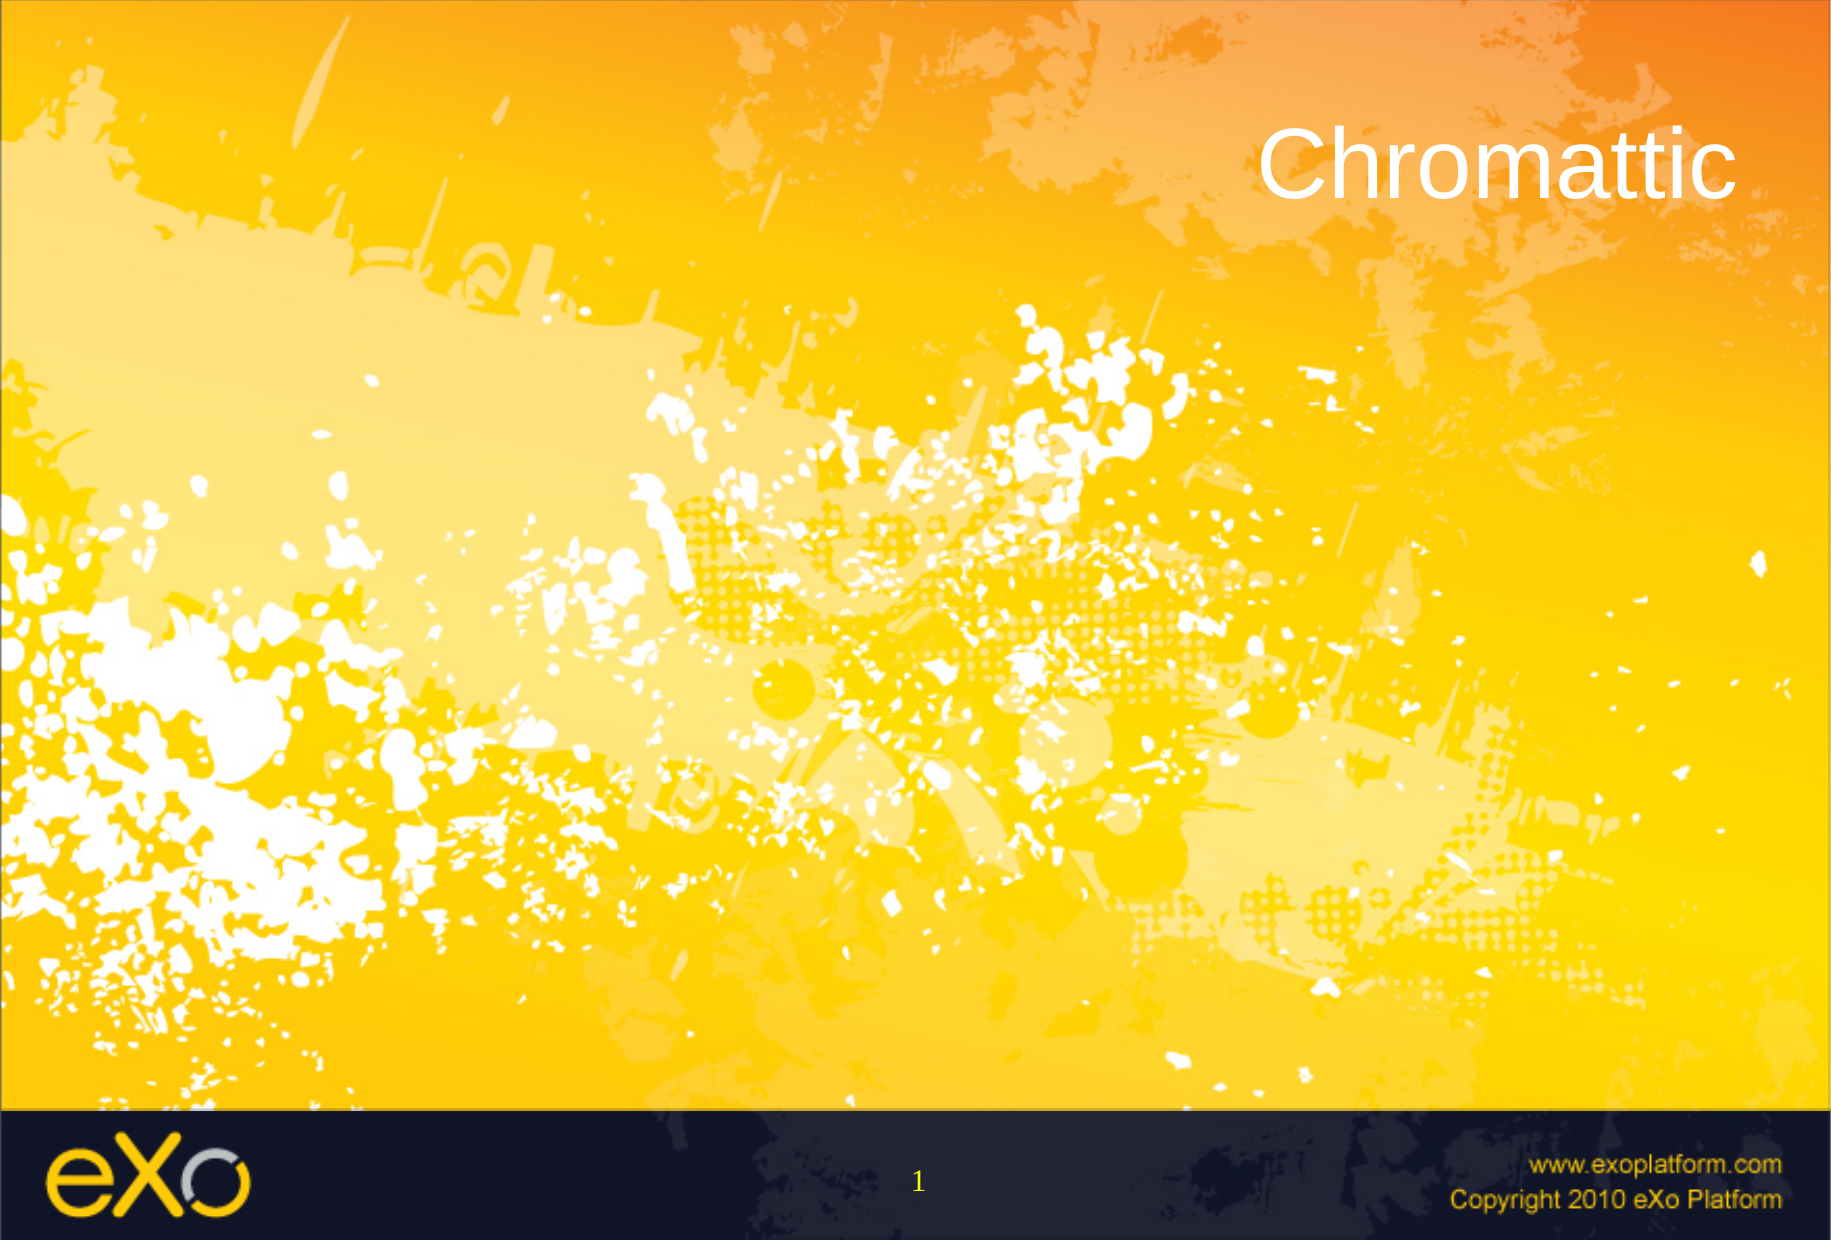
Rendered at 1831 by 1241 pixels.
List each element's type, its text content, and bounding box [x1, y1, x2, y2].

picture [0, 0, 1831, 1240]
text_box Chromattic [91, 41, 1739, 287]
